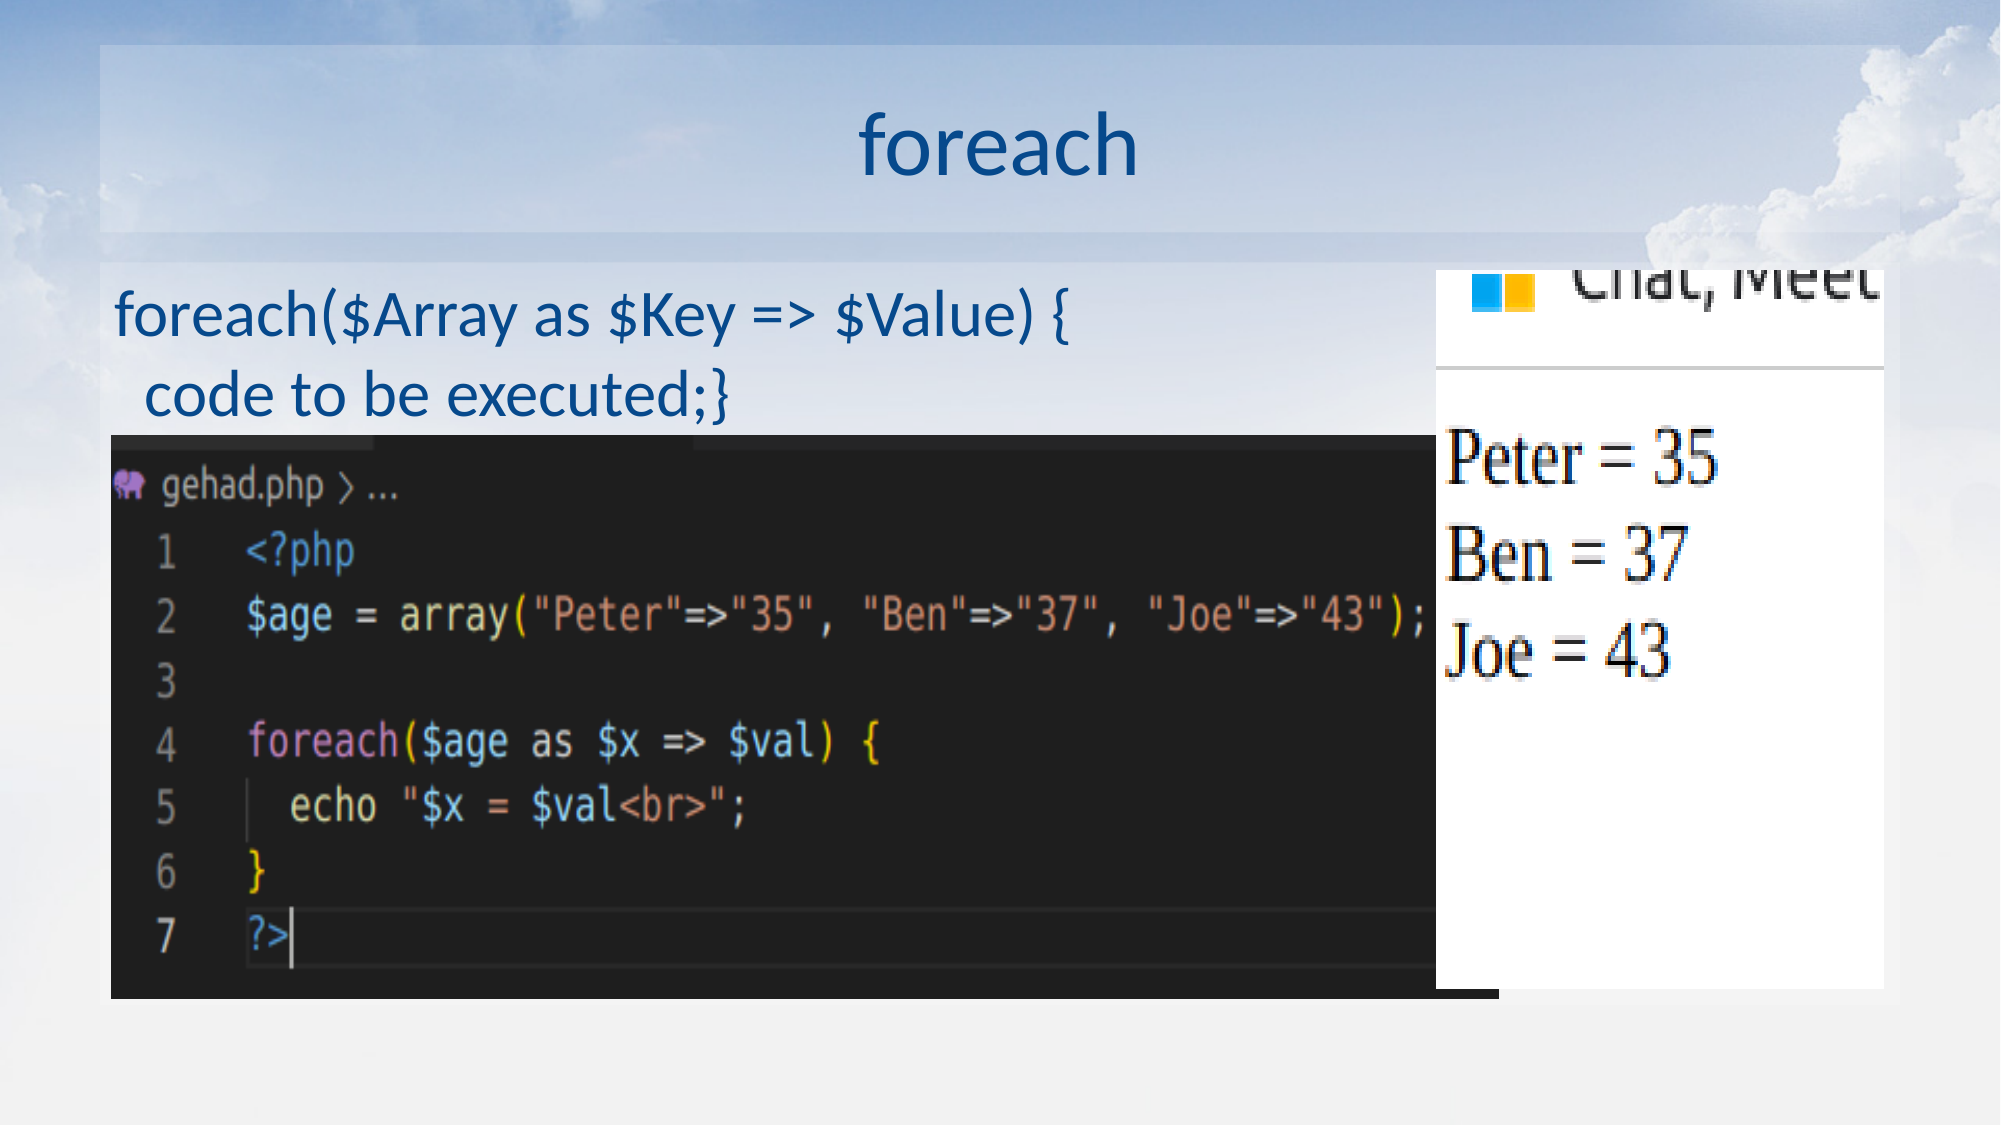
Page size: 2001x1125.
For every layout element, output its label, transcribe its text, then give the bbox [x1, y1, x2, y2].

picture [0, 0, 2001, 1125]
list foreach($Array as $Key => $Value) { code to be executed;} [99, 262, 1900, 1005]
title foreach [99, 45, 1900, 233]
